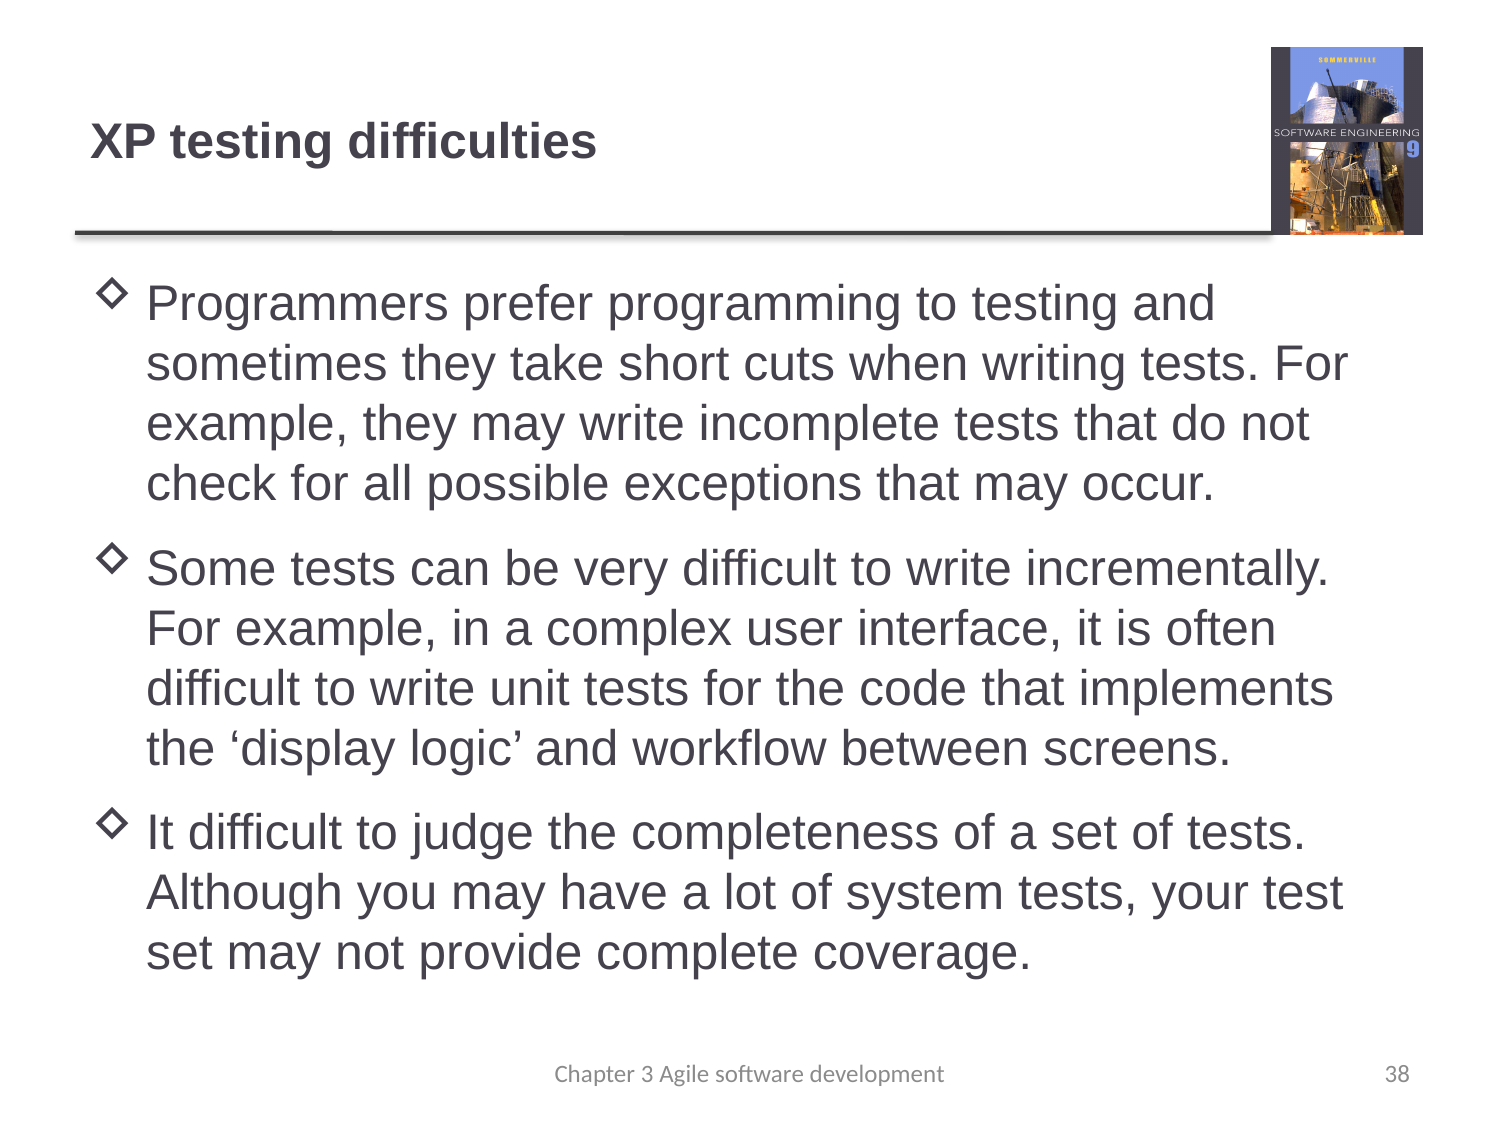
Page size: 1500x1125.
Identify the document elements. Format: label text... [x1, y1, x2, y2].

footer Chapter 3 Agile software development [512, 1042, 988, 1103]
list Programmers prefer programming to testing and sometimes they take short cuts when writing tests. For example, they may write incomplete tests that do not check for all possible exceptions that may occur. Some tests can be very difficult to write incrementally. For example, in a complex user interface, it is often difficult to write unit tests for the code that implements the ‘display logic’ and workflow between screens. It difficult to judge the completeness of a set of tests. Although you may have a lot of system tests, your test set may not provide complete coverage. [75, 262, 1425, 1005]
title XP testing difficulties [74, 44, 1272, 233]
picture [1272, 47, 1423, 235]
slide_number 38 [1074, 1042, 1425, 1103]
